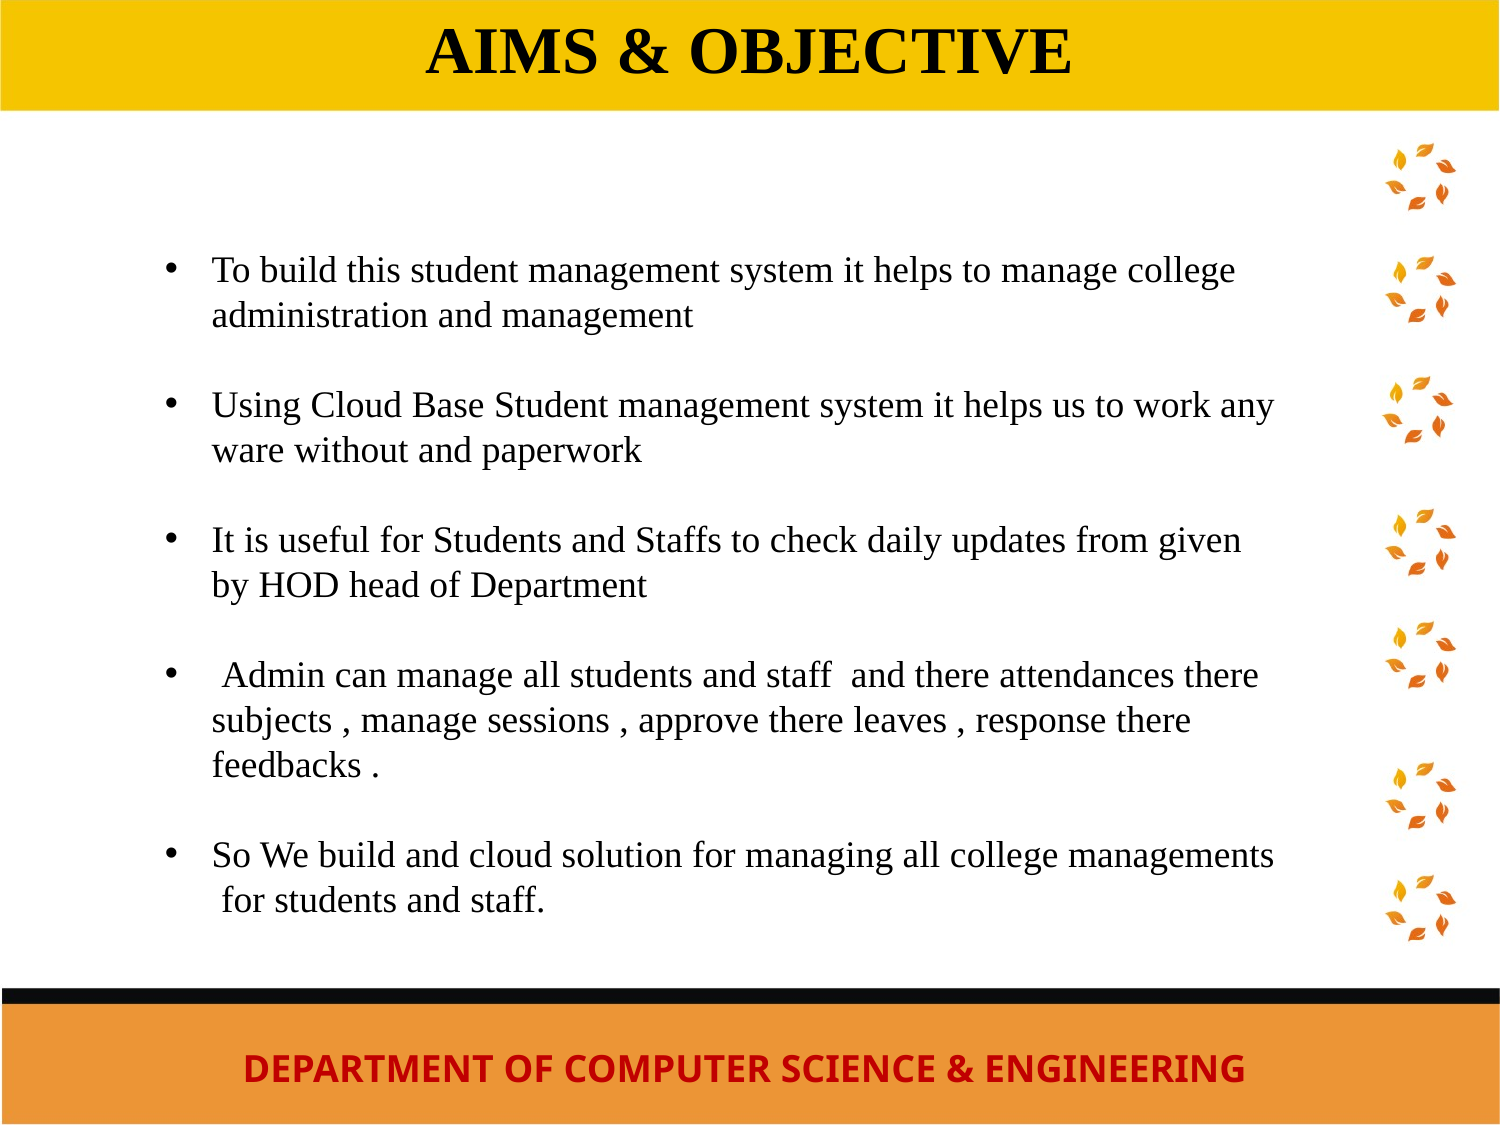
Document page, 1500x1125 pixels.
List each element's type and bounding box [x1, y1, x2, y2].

list [0, 0, 1500, 1125]
